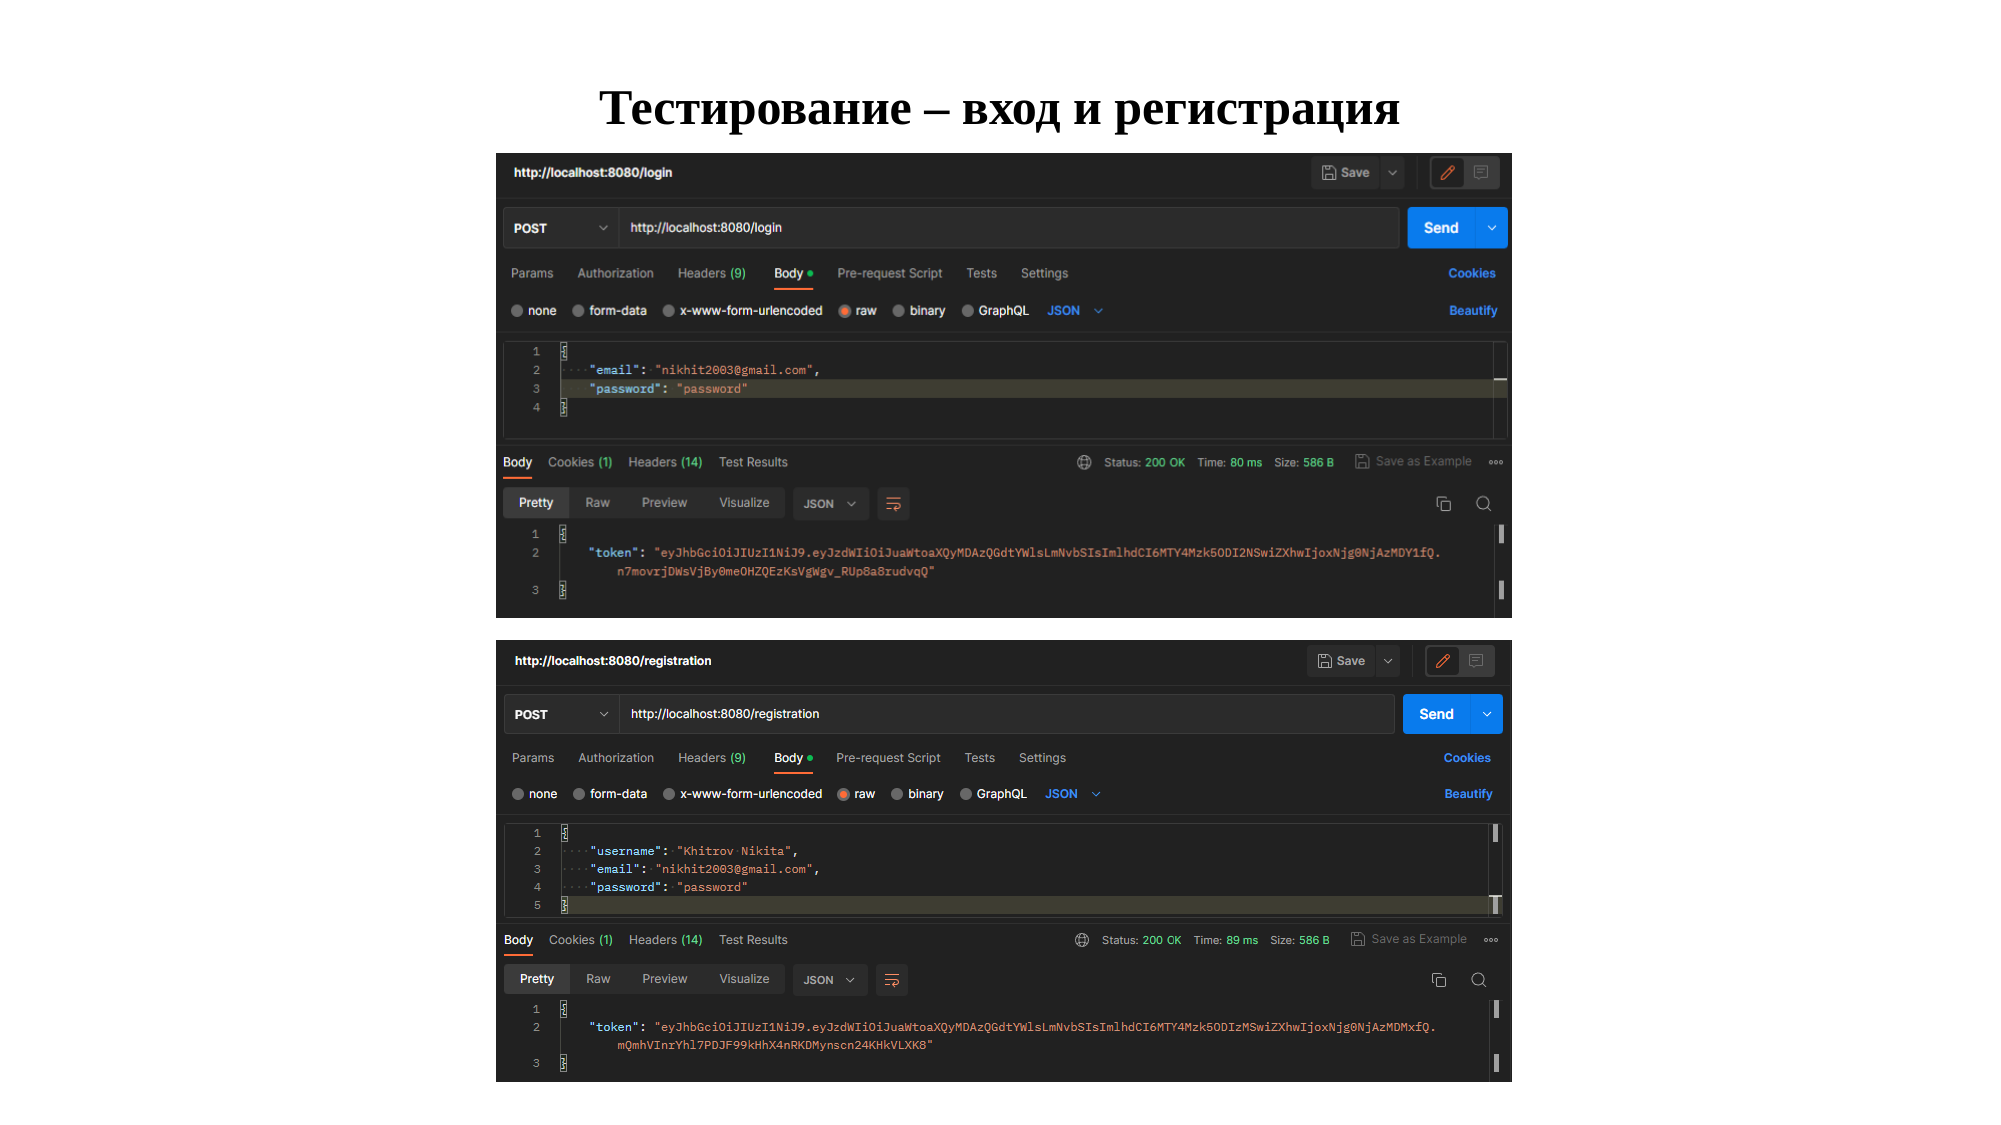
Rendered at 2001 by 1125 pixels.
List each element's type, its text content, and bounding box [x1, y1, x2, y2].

text_box Тестирование – вход и регистрация [0, 67, 2000, 142]
picture [496, 153, 1512, 618]
picture [496, 640, 1512, 1082]
